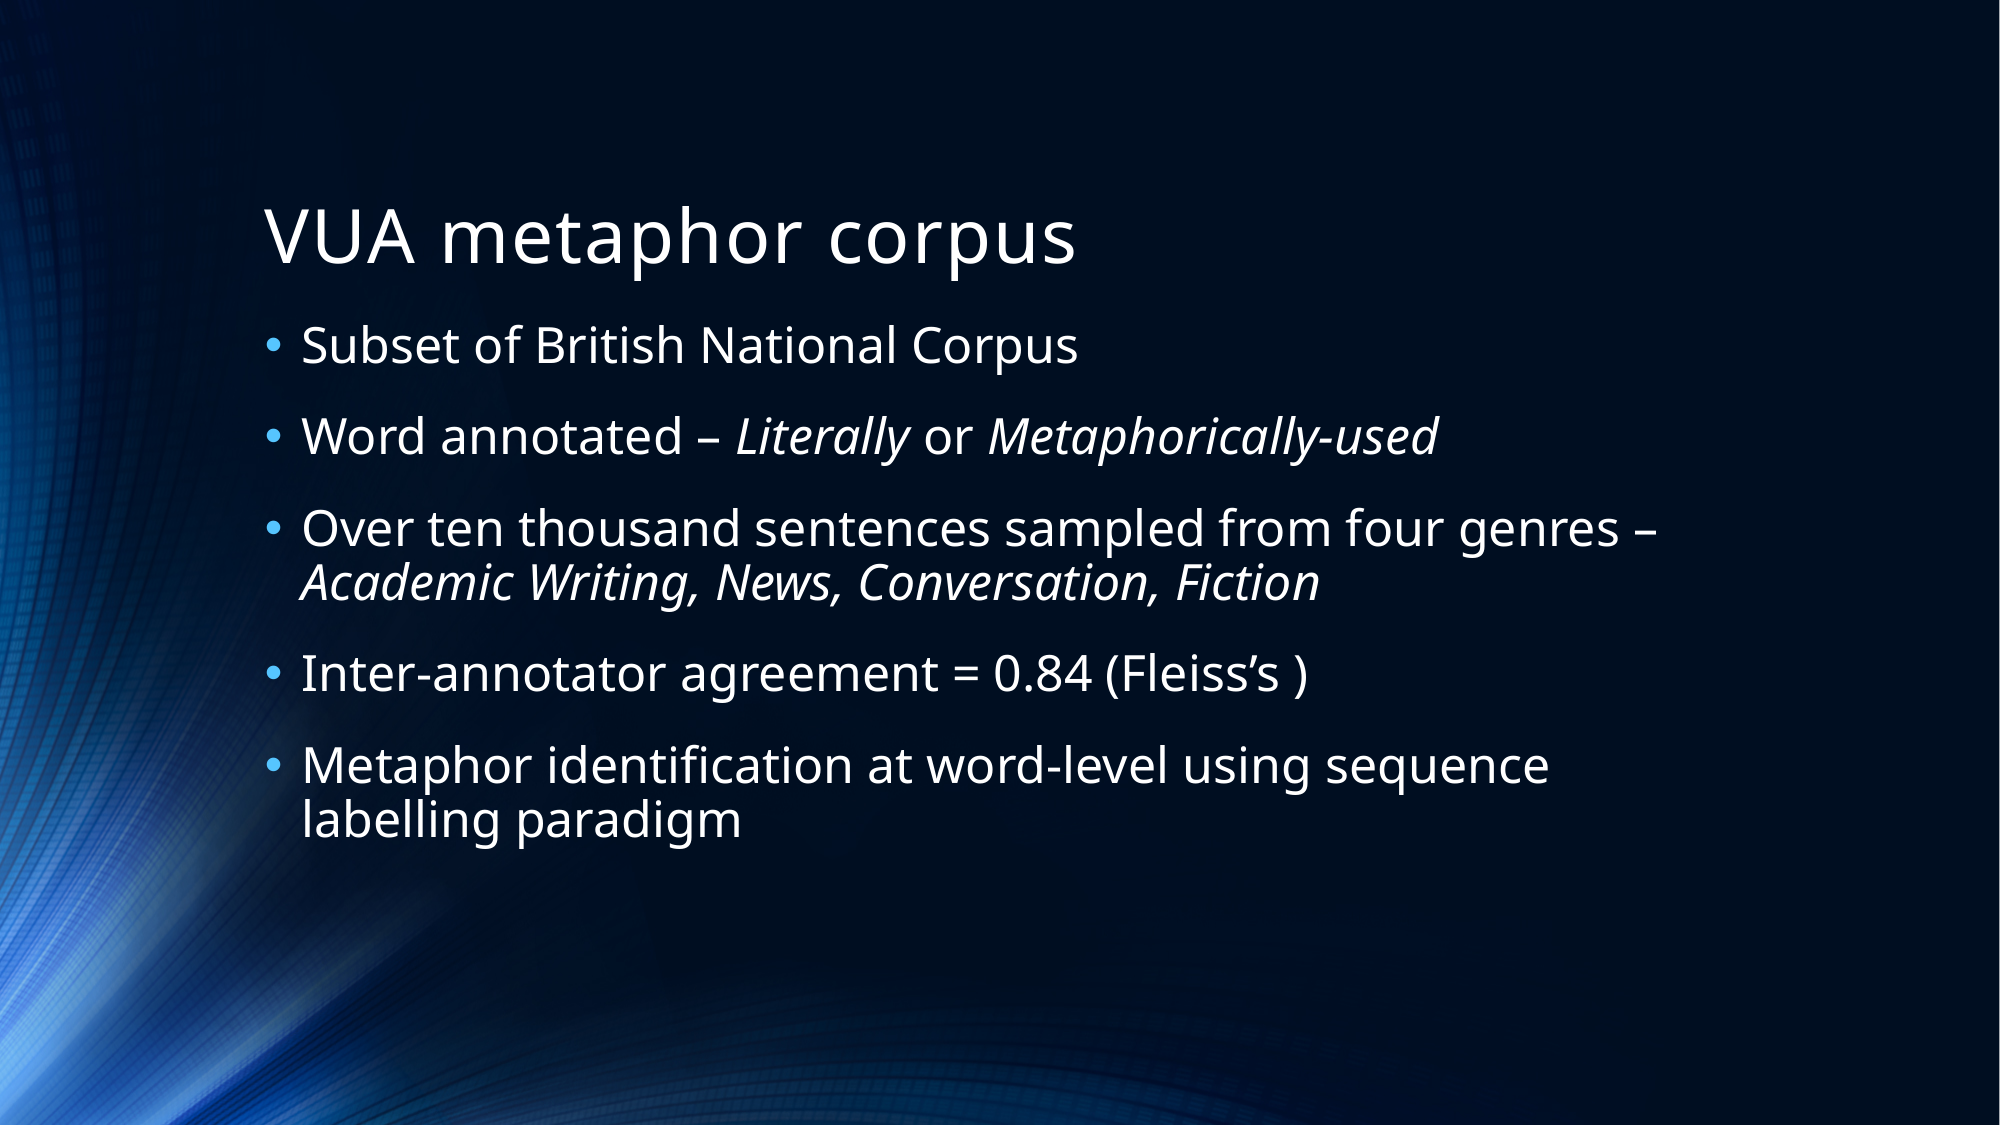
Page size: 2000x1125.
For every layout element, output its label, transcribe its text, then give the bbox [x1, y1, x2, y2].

picture [0, 0, 2000, 1125]
title VUA metaphor corpus [249, 62, 1750, 288]
